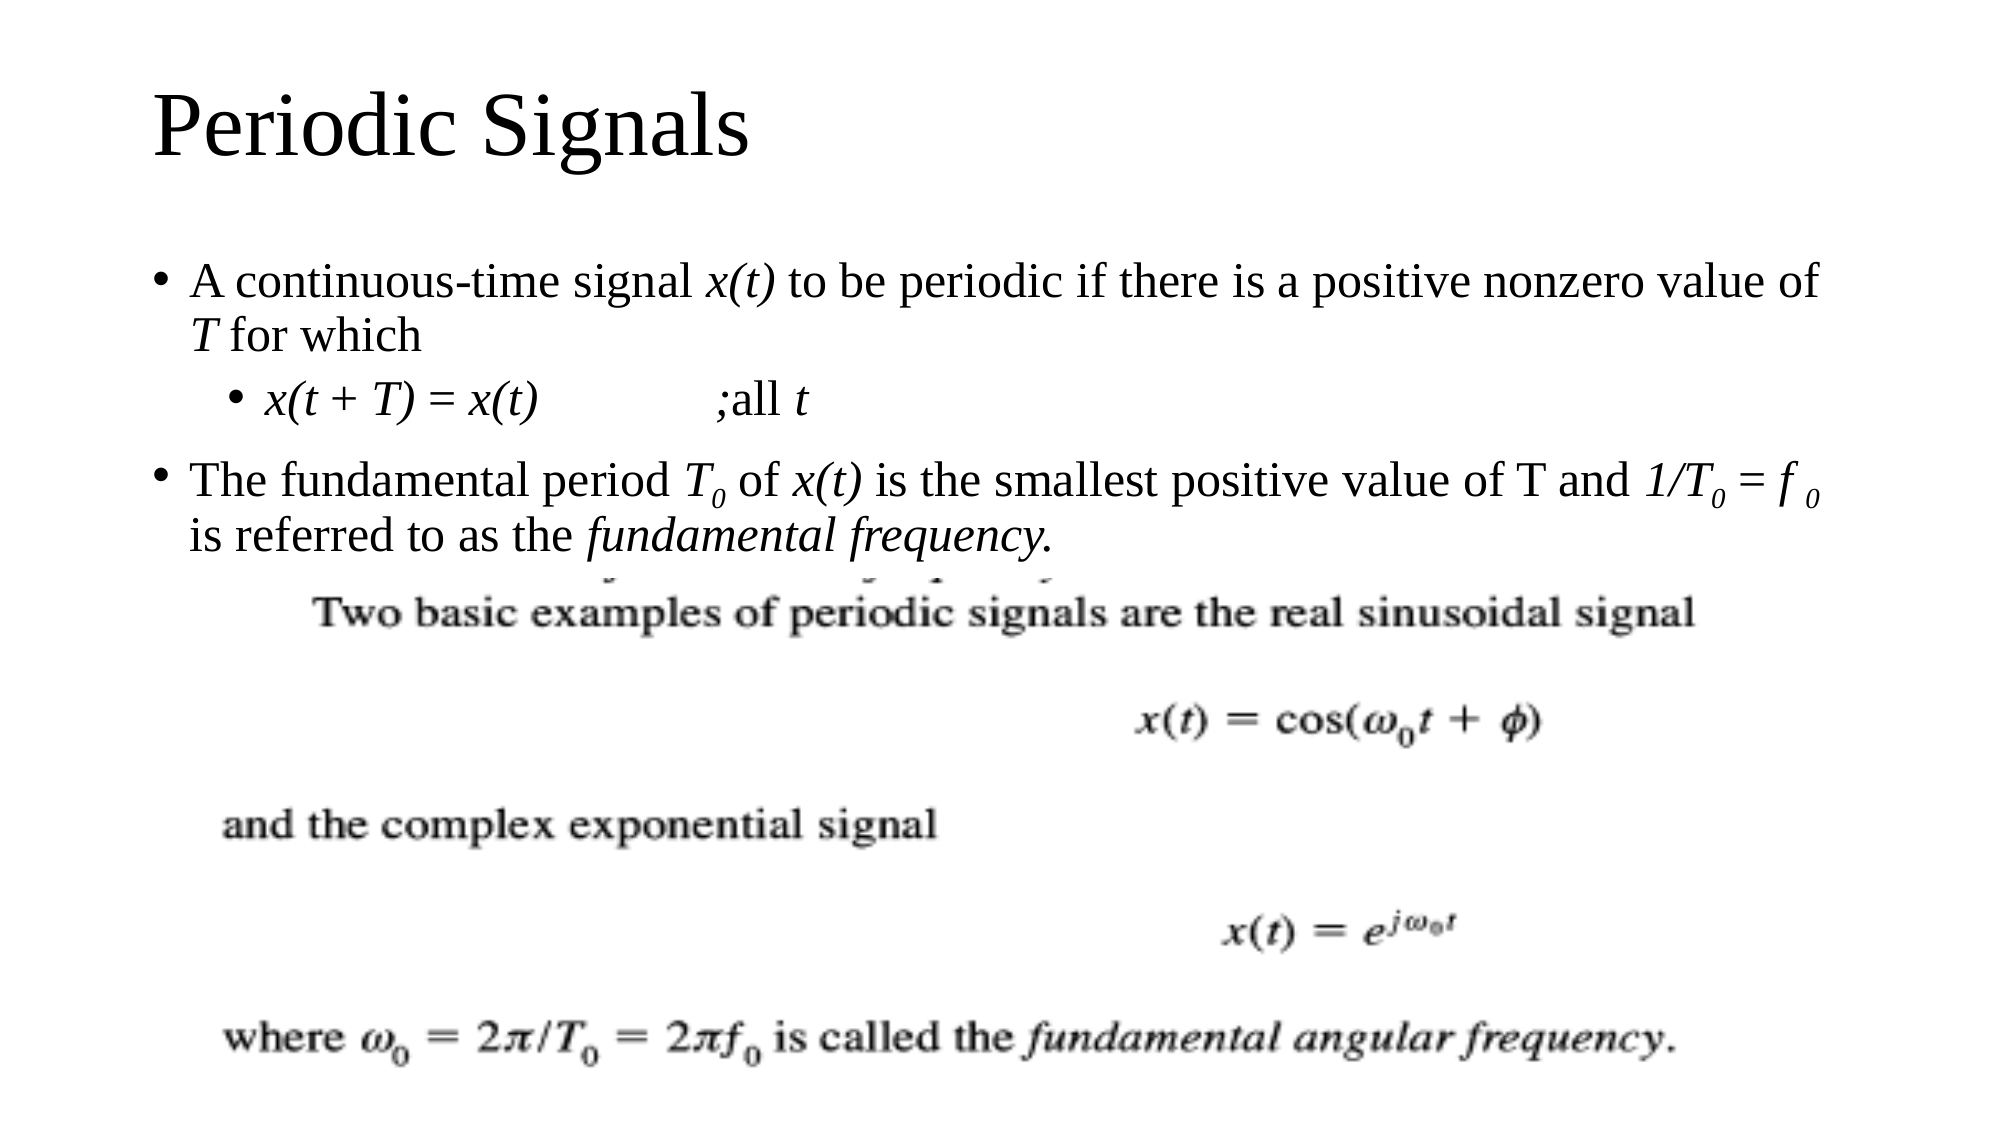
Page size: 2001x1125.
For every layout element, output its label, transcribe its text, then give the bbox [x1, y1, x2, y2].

title Periodic Signals [137, 59, 1863, 193]
picture [204, 578, 1795, 1089]
list A continuous-time signal x(t) to be periodic if there is a positive nonzero value of T for which x(t + T) = x(t) ;all t The fundamental period T0 of x(t) is the smallest positive value of T and 1/T0 = f 0 is referred to as the fundamental frequency. [137, 246, 1863, 961]
